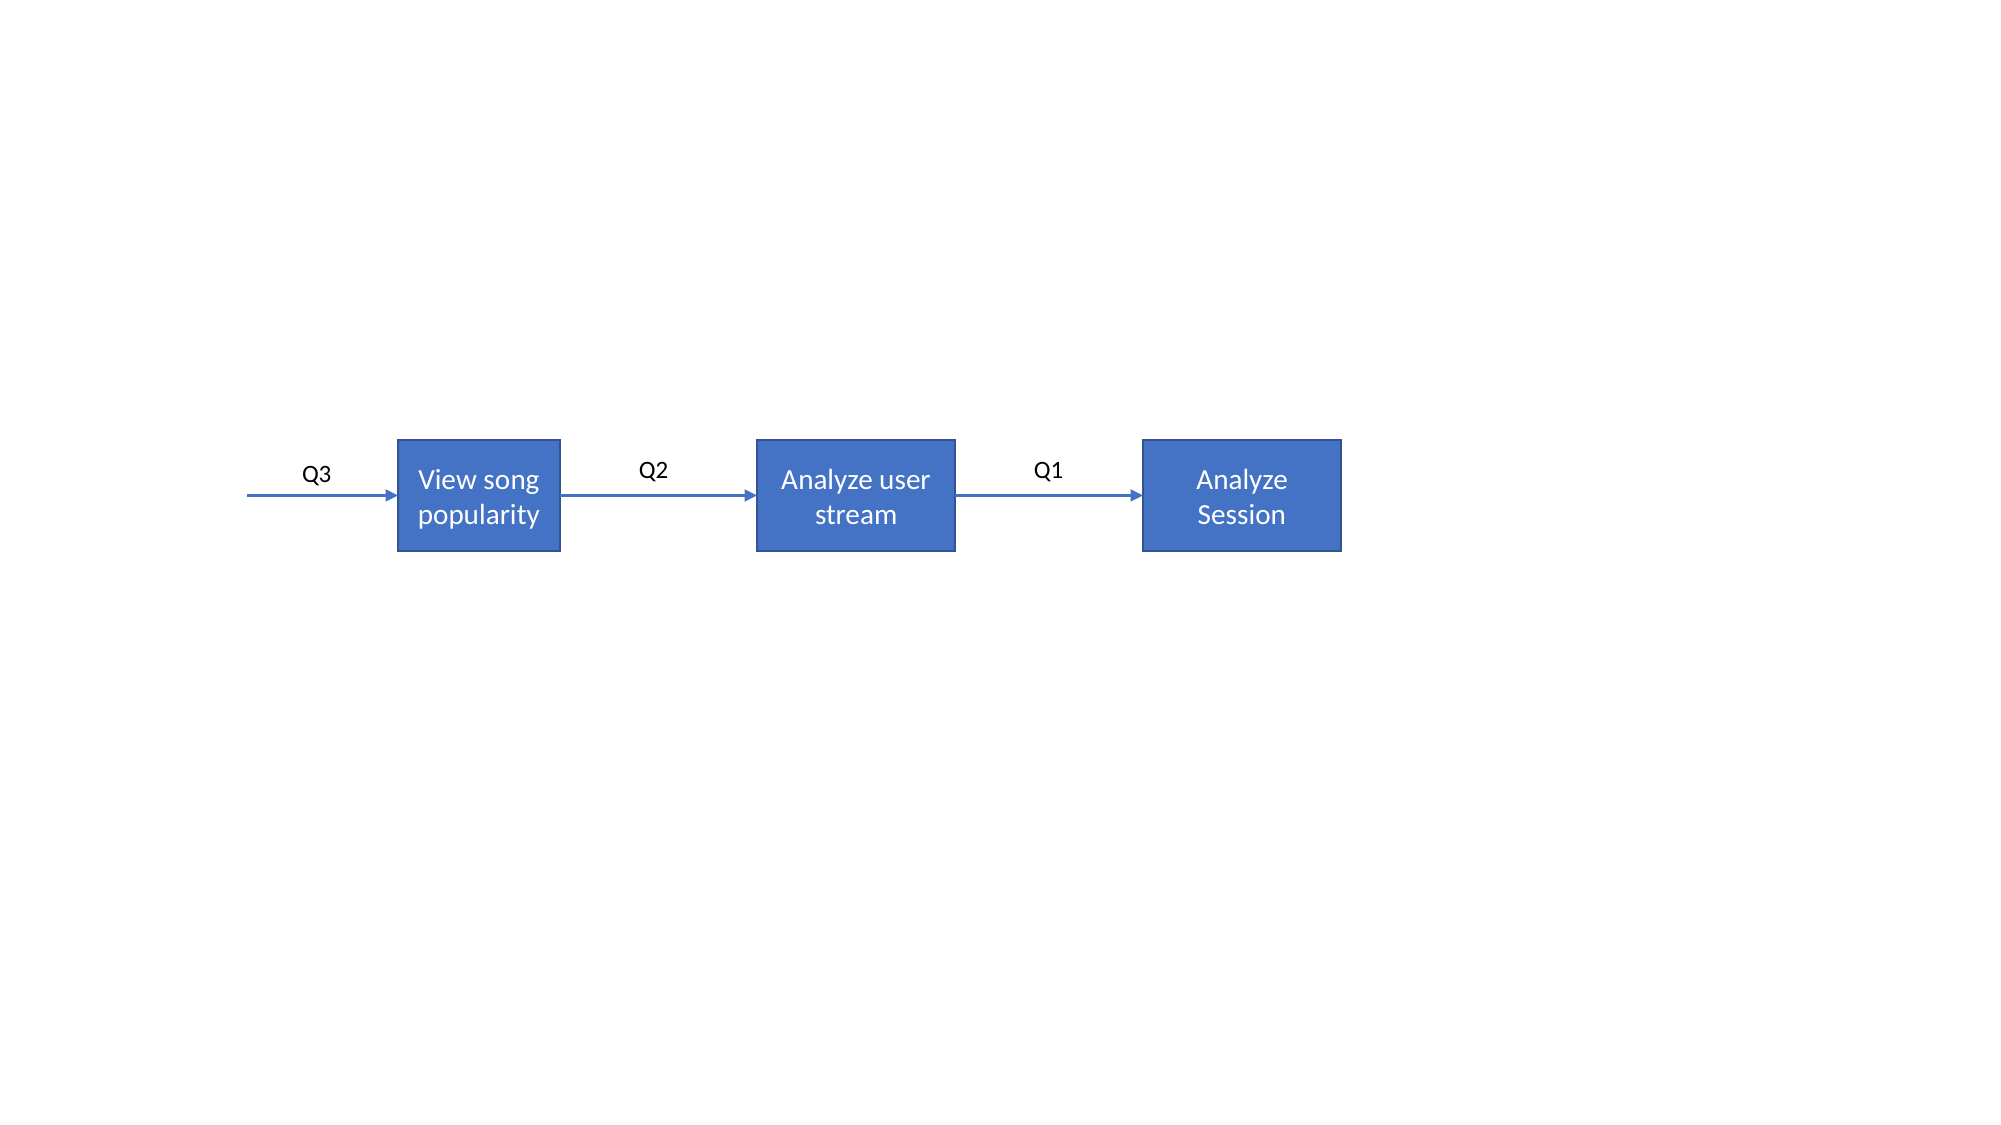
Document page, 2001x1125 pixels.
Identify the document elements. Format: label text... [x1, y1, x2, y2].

text_box Q2 [624, 446, 684, 492]
text_box View song popularity [397, 439, 561, 552]
text_box Analyze user stream [756, 439, 956, 552]
text_box Analyze Session [1142, 439, 1342, 552]
text_box Q3 [287, 450, 347, 495]
text_box Q1 [1019, 446, 1079, 492]
